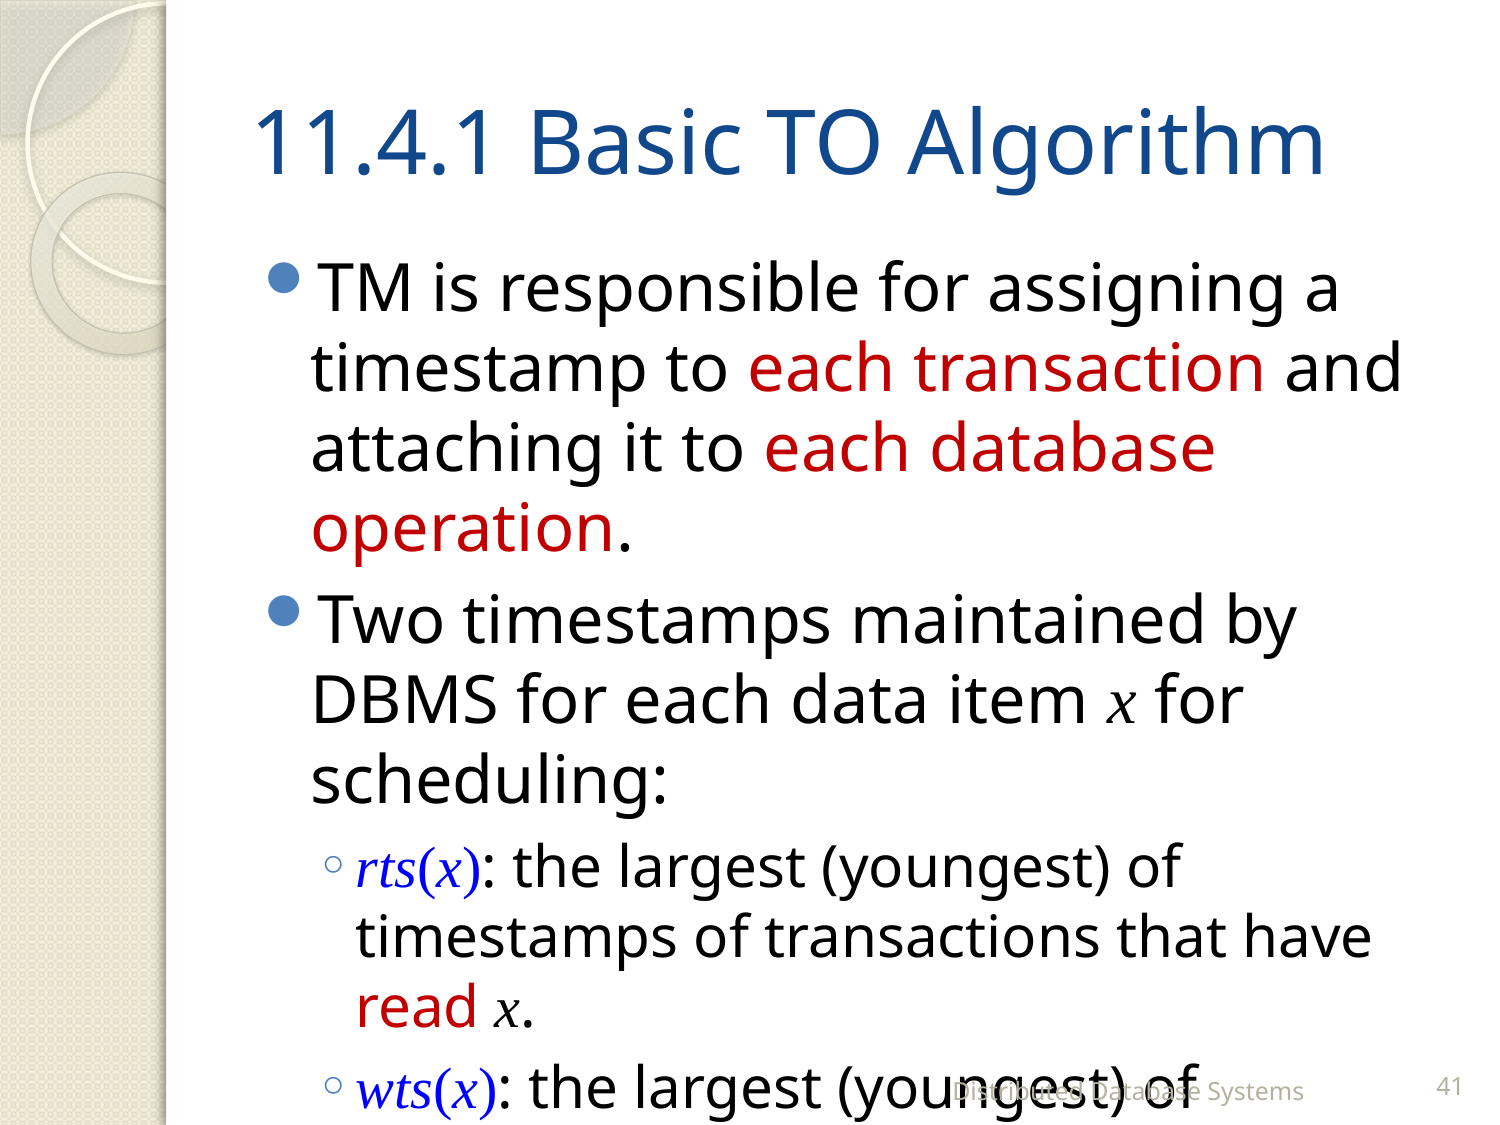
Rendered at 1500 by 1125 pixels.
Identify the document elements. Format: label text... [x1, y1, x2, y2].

title 11.4.1 Basic TO Algorithm [235, 45, 1466, 233]
list TM is responsible for assigning a timestamp to each transaction and attaching it to each database operation. Two timestamps maintained by DBMS for each data item x for scheduling: rts(x): the largest (youngest) of timestamps of transactions that have read x. wts(x): the largest (youngest) of timestamps of transactions that have written x. [235, 237, 1466, 1025]
slide_number 41 [1413, 1034, 1488, 1113]
footer Distributed Database Systems [937, 1034, 1413, 1113]
